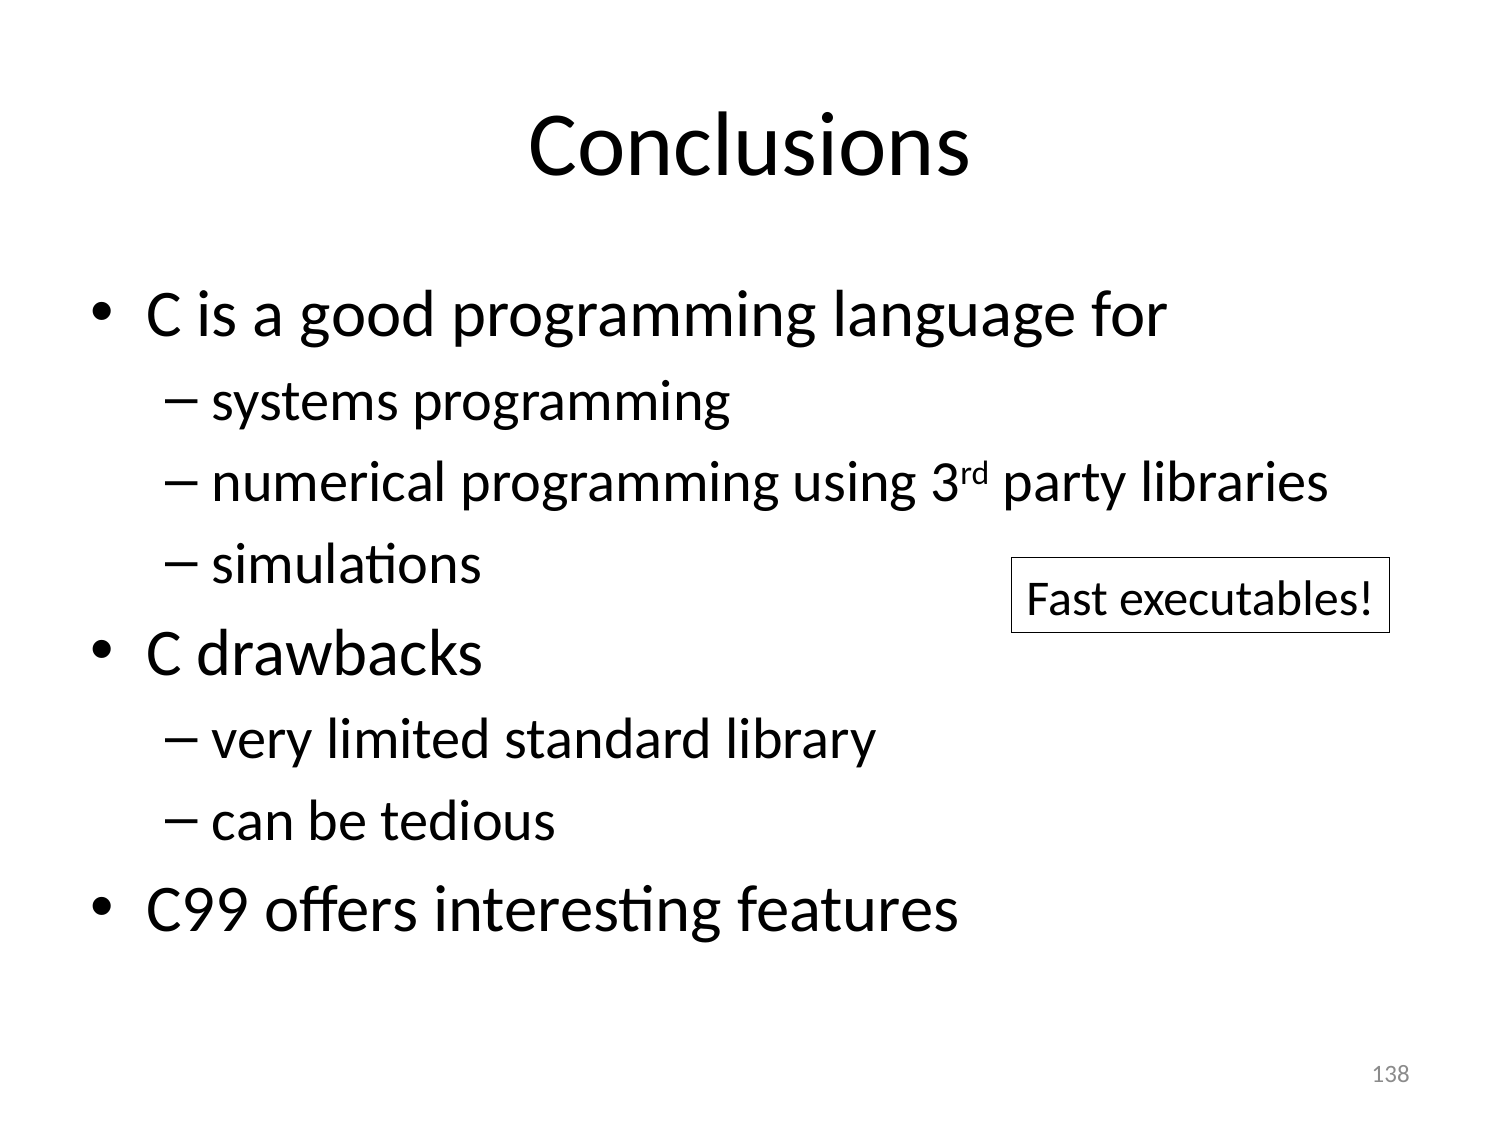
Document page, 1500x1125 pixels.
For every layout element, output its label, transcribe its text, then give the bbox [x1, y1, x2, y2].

text_box Fast executables! [1011, 557, 1390, 633]
title Conclusions [75, 45, 1425, 233]
slide_number 138 [1074, 1042, 1425, 1103]
list C is a good programming language for systems programming numerical programming using 3rd party libraries simulations C drawbacks very limited standard library can be tedious C99 offers interesting features [75, 262, 1425, 1005]
